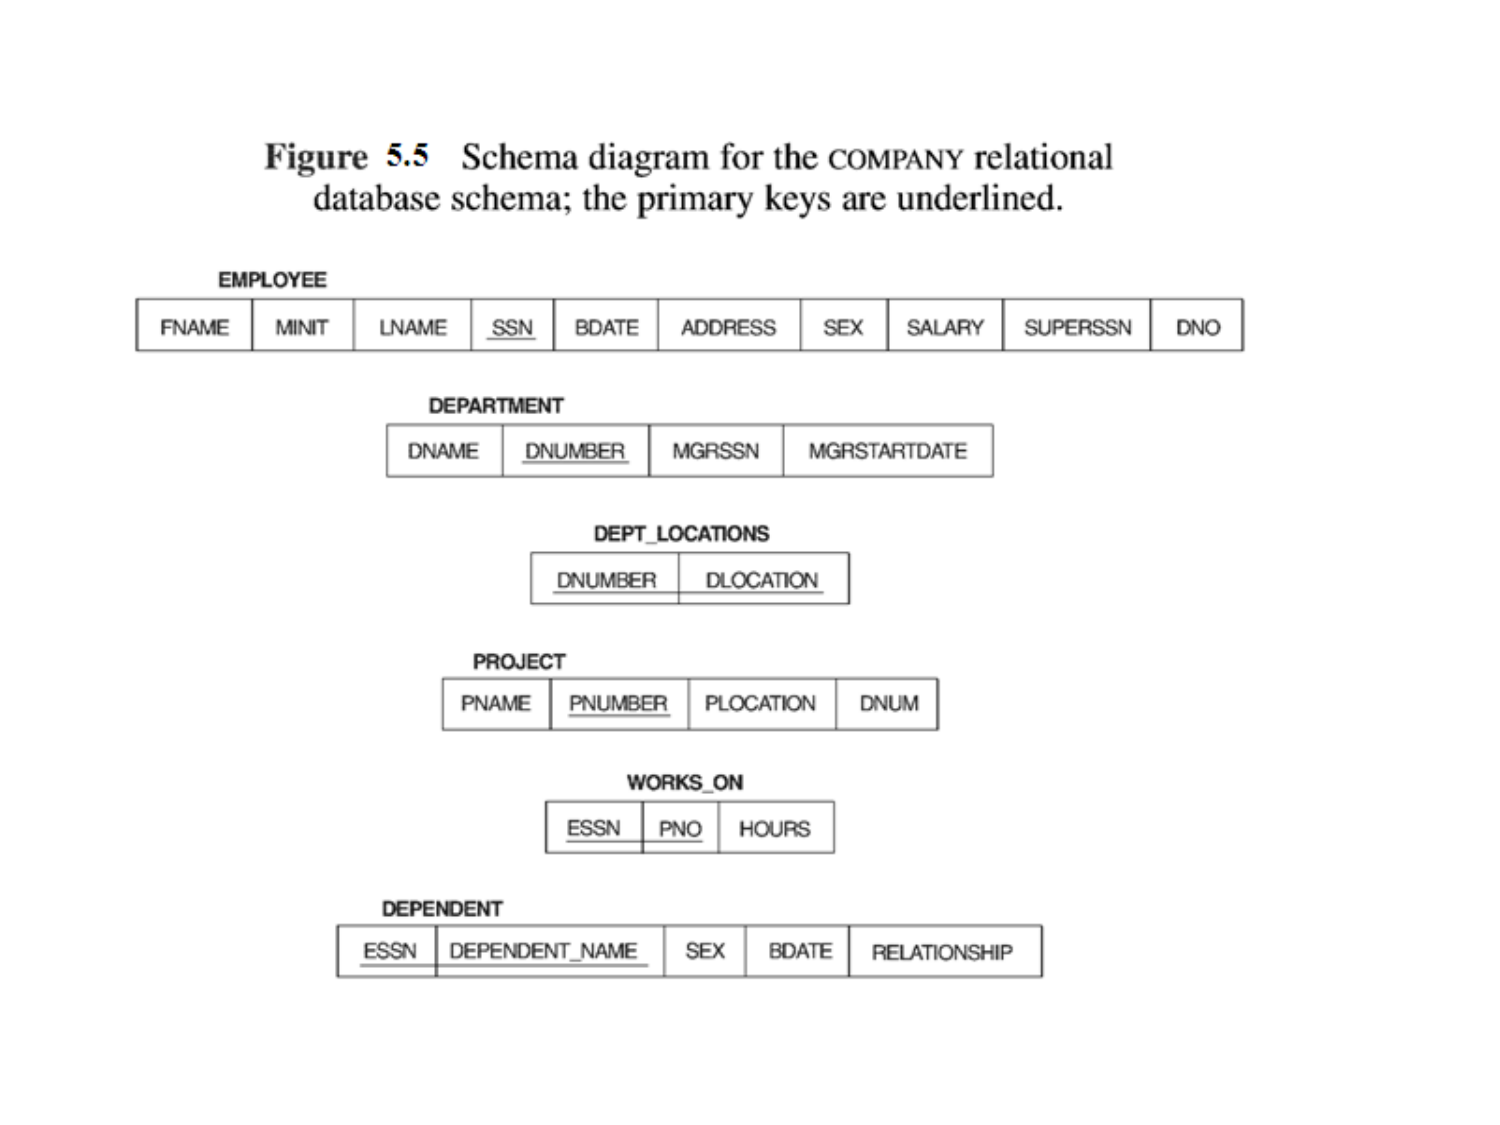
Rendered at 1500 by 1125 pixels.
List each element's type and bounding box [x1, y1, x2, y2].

picture [87, 87, 1438, 1001]
